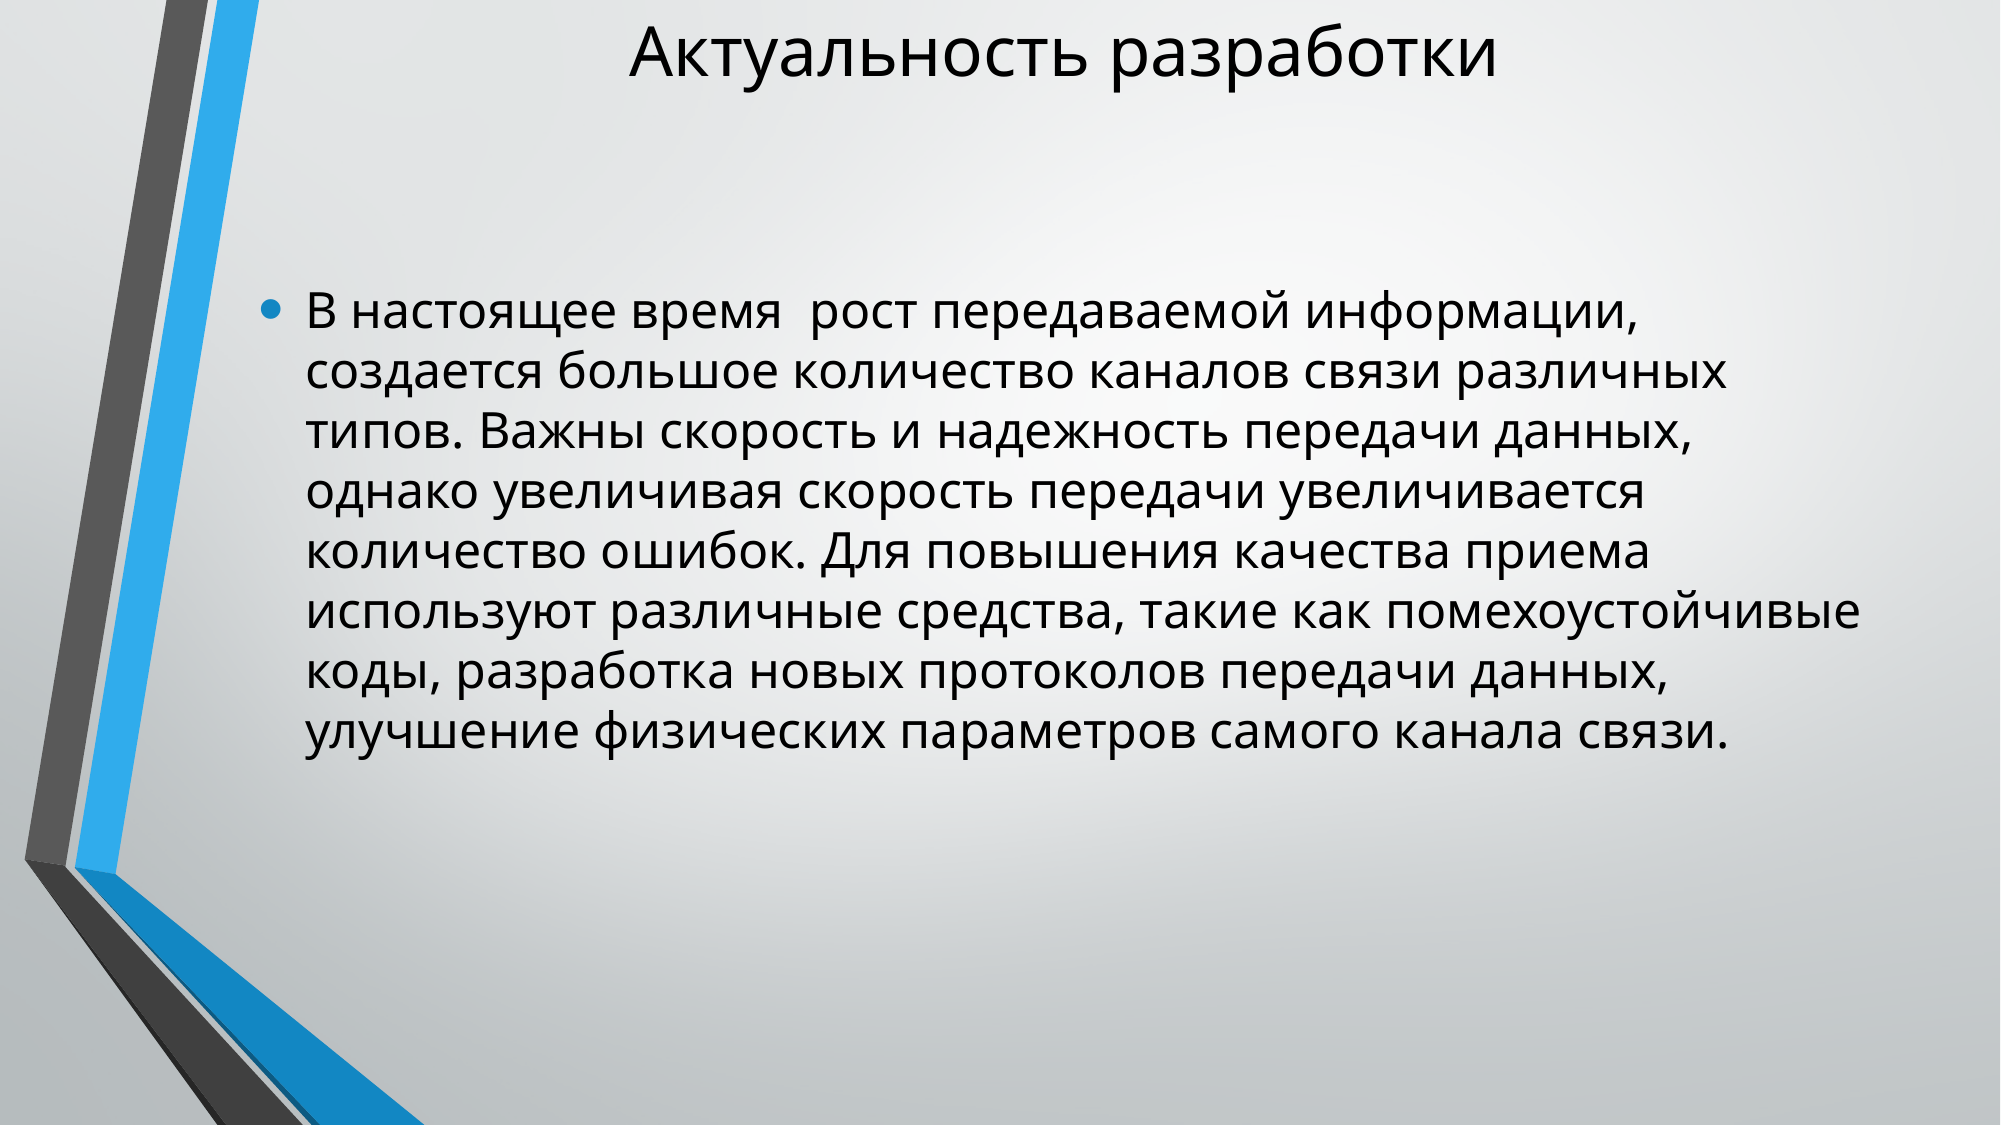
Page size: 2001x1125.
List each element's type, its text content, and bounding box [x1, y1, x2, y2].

list В настоящее время рост передаваемой информации, создается большое количество каналов связи различных типов. Важны скорость и надежность передачи данных, однако увеличивая скорость передачи увеличивается количество ошибок. Для повышения качества приема используют различные средства, такие как помехоустойчивые коды, разработка новых протоколов передачи данных, улучшение физических параметров самого канала связи. [243, 261, 1887, 775]
title Актуальность разработки [243, 0, 1887, 99]
